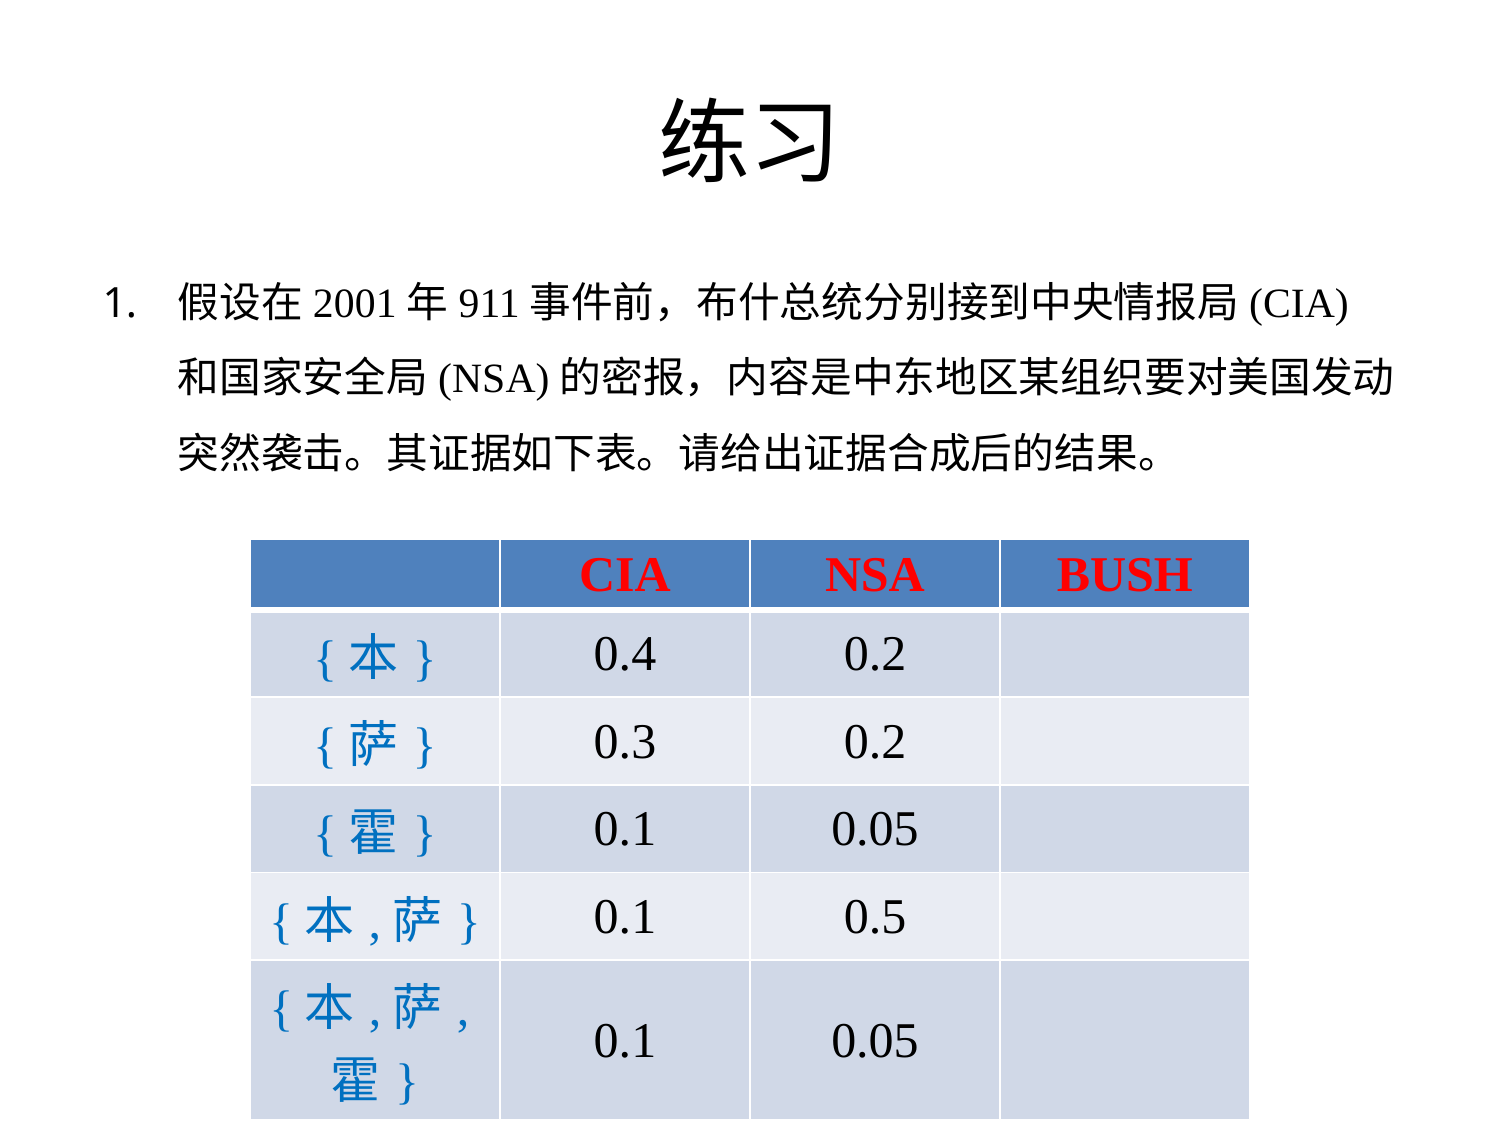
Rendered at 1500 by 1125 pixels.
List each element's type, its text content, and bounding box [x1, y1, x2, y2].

list 假设在2001年911事件前，布什总统分别接到中央情报局(CIA)和国家安全局(NSA)的密报，内容是中东地区某组织要对美国发动突然袭击。其证据如下表。请给出证据合成后的结果。 [87, 243, 1413, 1106]
table_cell 0.1 [501, 873, 749, 959]
table_cell {本,萨} [251, 873, 499, 959]
table_cell 0.3 [501, 698, 749, 784]
table_cell {霍} [251, 786, 499, 872]
table_cell {萨} [251, 698, 499, 784]
table_cell [1001, 698, 1249, 784]
table_cell 0.2 [751, 613, 999, 696]
table_cell [1001, 613, 1249, 696]
title 练习 [75, 45, 1425, 233]
table_header CIA [501, 540, 749, 607]
table_cell [1001, 786, 1249, 872]
table_cell 0.2 [751, 698, 999, 784]
table_cell [1001, 873, 1249, 959]
table_header [251, 540, 499, 607]
table_cell 0.1 [501, 786, 749, 872]
table_cell 0.4 [501, 613, 749, 696]
table_header NSA [751, 540, 999, 607]
table_cell 0.05 [751, 786, 999, 872]
table_cell {本,萨,霍} [251, 961, 499, 1119]
table_cell 0.05 [751, 961, 999, 1119]
table_cell {本} [251, 613, 499, 696]
table_cell 0.5 [751, 873, 999, 959]
table_cell [1001, 961, 1249, 1119]
table_cell 0.1 [501, 961, 749, 1119]
table_header BUSH [1001, 540, 1249, 607]
